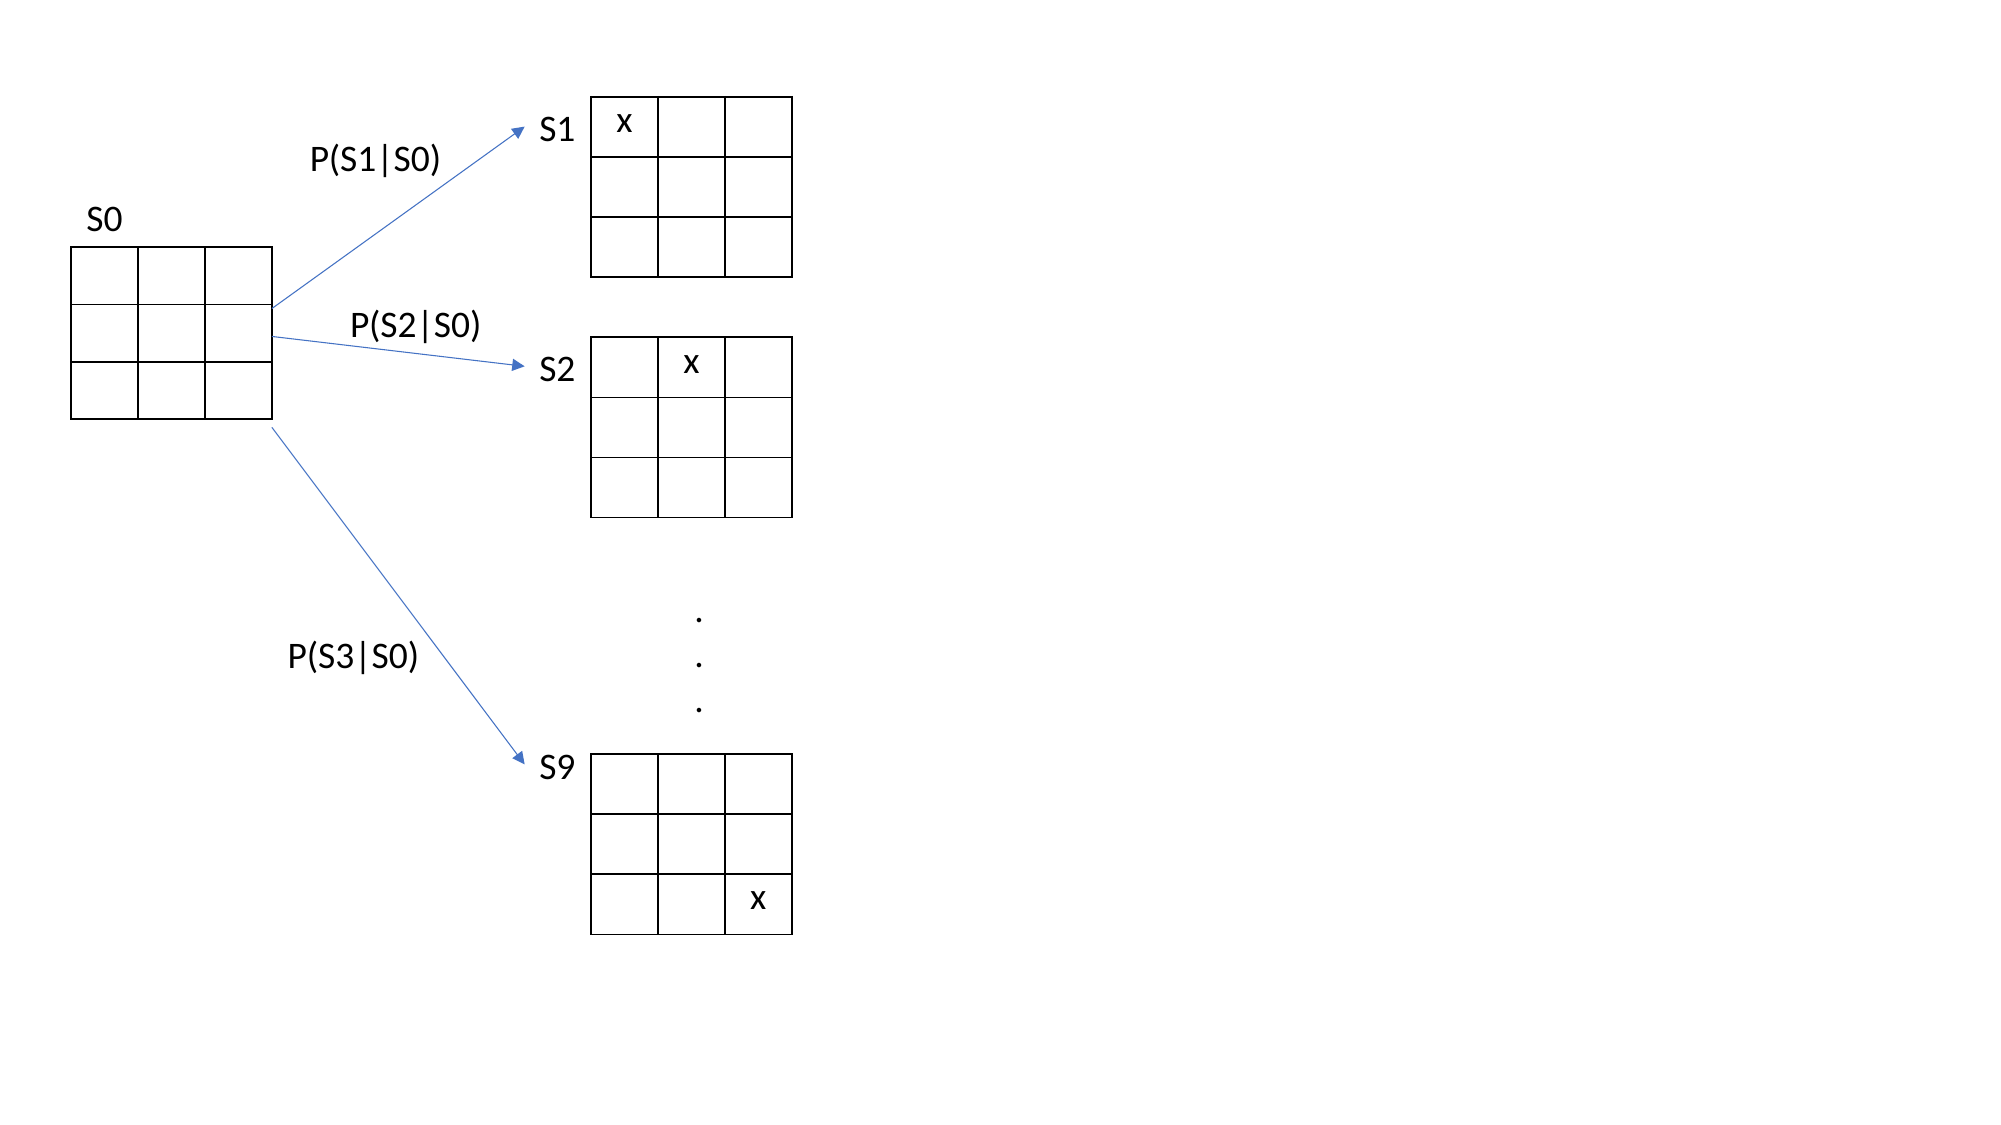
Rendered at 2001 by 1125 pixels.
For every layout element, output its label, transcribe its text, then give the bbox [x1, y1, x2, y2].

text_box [271, 126, 525, 309]
table_cell [592, 458, 657, 517]
text_box P(S2|S0) [335, 309, 497, 336]
text_box . . . [679, 577, 719, 728]
table_cell [726, 158, 791, 216]
table_header [139, 248, 204, 304]
table_cell [659, 158, 724, 216]
table_cell [592, 398, 657, 457]
text_box S2 [524, 336, 591, 397]
table_header [592, 338, 657, 397]
table_cell x [726, 875, 791, 934]
table_cell [726, 218, 791, 276]
table_cell [659, 815, 724, 873]
table_cell [206, 305, 271, 361]
table_cell [659, 458, 724, 517]
table_cell [592, 218, 657, 276]
table_cell [592, 875, 657, 934]
table_cell [592, 158, 657, 216]
table_cell [139, 305, 204, 361]
text_box S0 [71, 186, 138, 247]
text_box S1 [524, 96, 591, 157]
table_cell [726, 398, 791, 457]
table_header [659, 755, 724, 813]
table_cell [592, 815, 657, 873]
table_header [592, 755, 657, 813]
text_box S9 [524, 734, 591, 795]
table_cell [659, 218, 724, 276]
table_cell [206, 363, 271, 418]
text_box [271, 336, 525, 367]
table_header x [592, 98, 657, 156]
table_cell [72, 363, 137, 418]
table_cell [726, 458, 791, 517]
table_header [726, 755, 791, 813]
table_cell [726, 815, 791, 873]
table_cell [659, 398, 724, 457]
table_header [206, 248, 271, 304]
table_header x [659, 338, 724, 397]
table_cell [139, 363, 204, 418]
table_header [659, 98, 724, 156]
table_header [72, 248, 137, 304]
table_header [726, 98, 791, 156]
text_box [271, 427, 525, 765]
table_cell [72, 305, 137, 361]
table_cell [659, 875, 724, 934]
table_header [726, 338, 791, 397]
